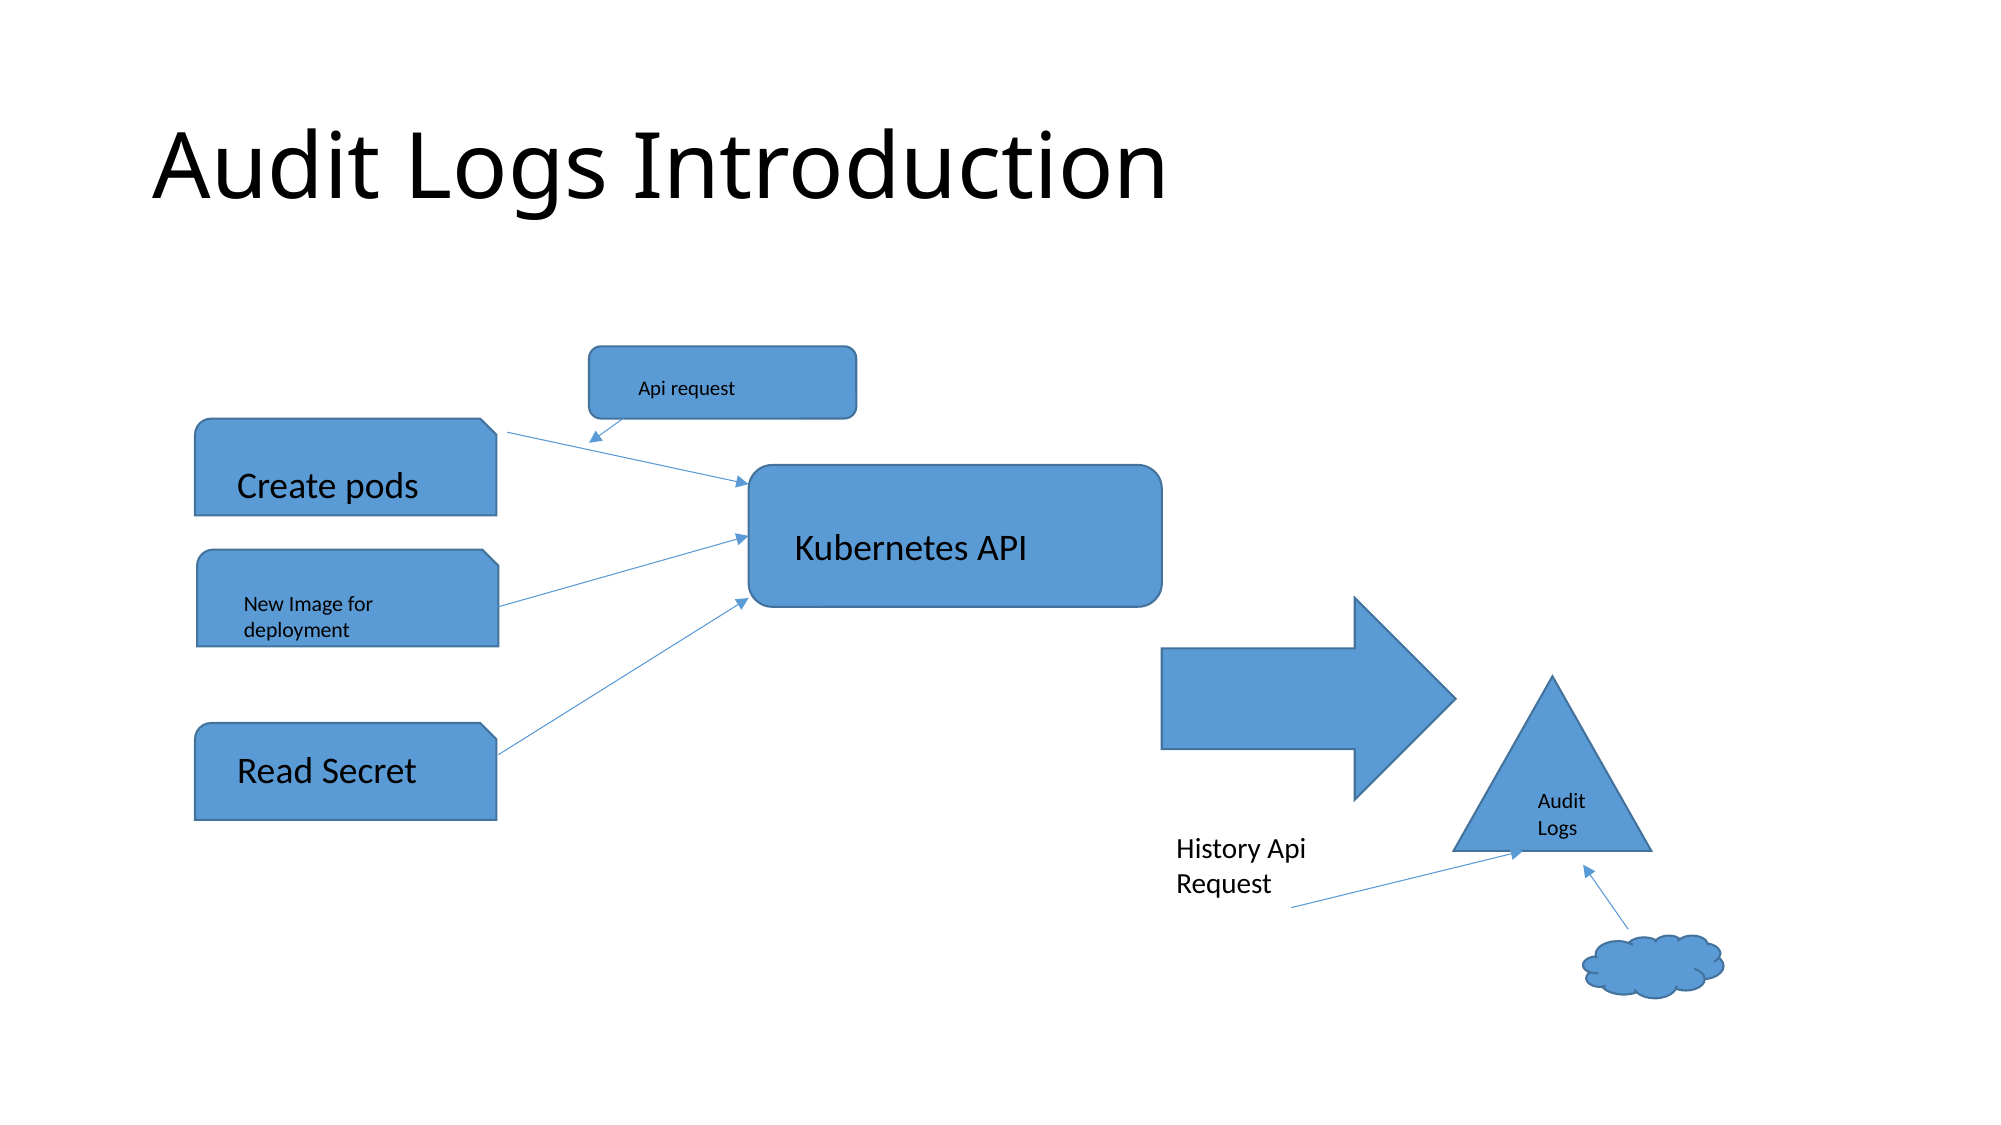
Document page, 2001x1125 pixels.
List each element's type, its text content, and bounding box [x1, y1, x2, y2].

text_box [747, 463, 1163, 608]
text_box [1291, 850, 1524, 908]
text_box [498, 535, 749, 597]
text_box Read Secret [222, 739, 438, 799]
text_box [1160, 595, 1458, 803]
text_box [1581, 934, 1725, 1000]
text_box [589, 418, 624, 443]
text_box New Image for deployment [229, 581, 412, 649]
text_box History Api Request [1161, 821, 1375, 907]
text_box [1583, 864, 1629, 930]
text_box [507, 432, 749, 485]
text_box [193, 417, 498, 517]
text_box [587, 345, 858, 420]
text_box Kubernetes API [779, 515, 1081, 576]
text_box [498, 597, 749, 755]
text_box Api request [623, 367, 797, 408]
text_box Audit Logs [1523, 779, 1608, 847]
text_box Create pods [222, 453, 474, 514]
text_box [196, 548, 498, 648]
text_box [193, 721, 498, 821]
title Audit Logs Introduction [137, 59, 1863, 278]
text_box [1452, 674, 1654, 852]
